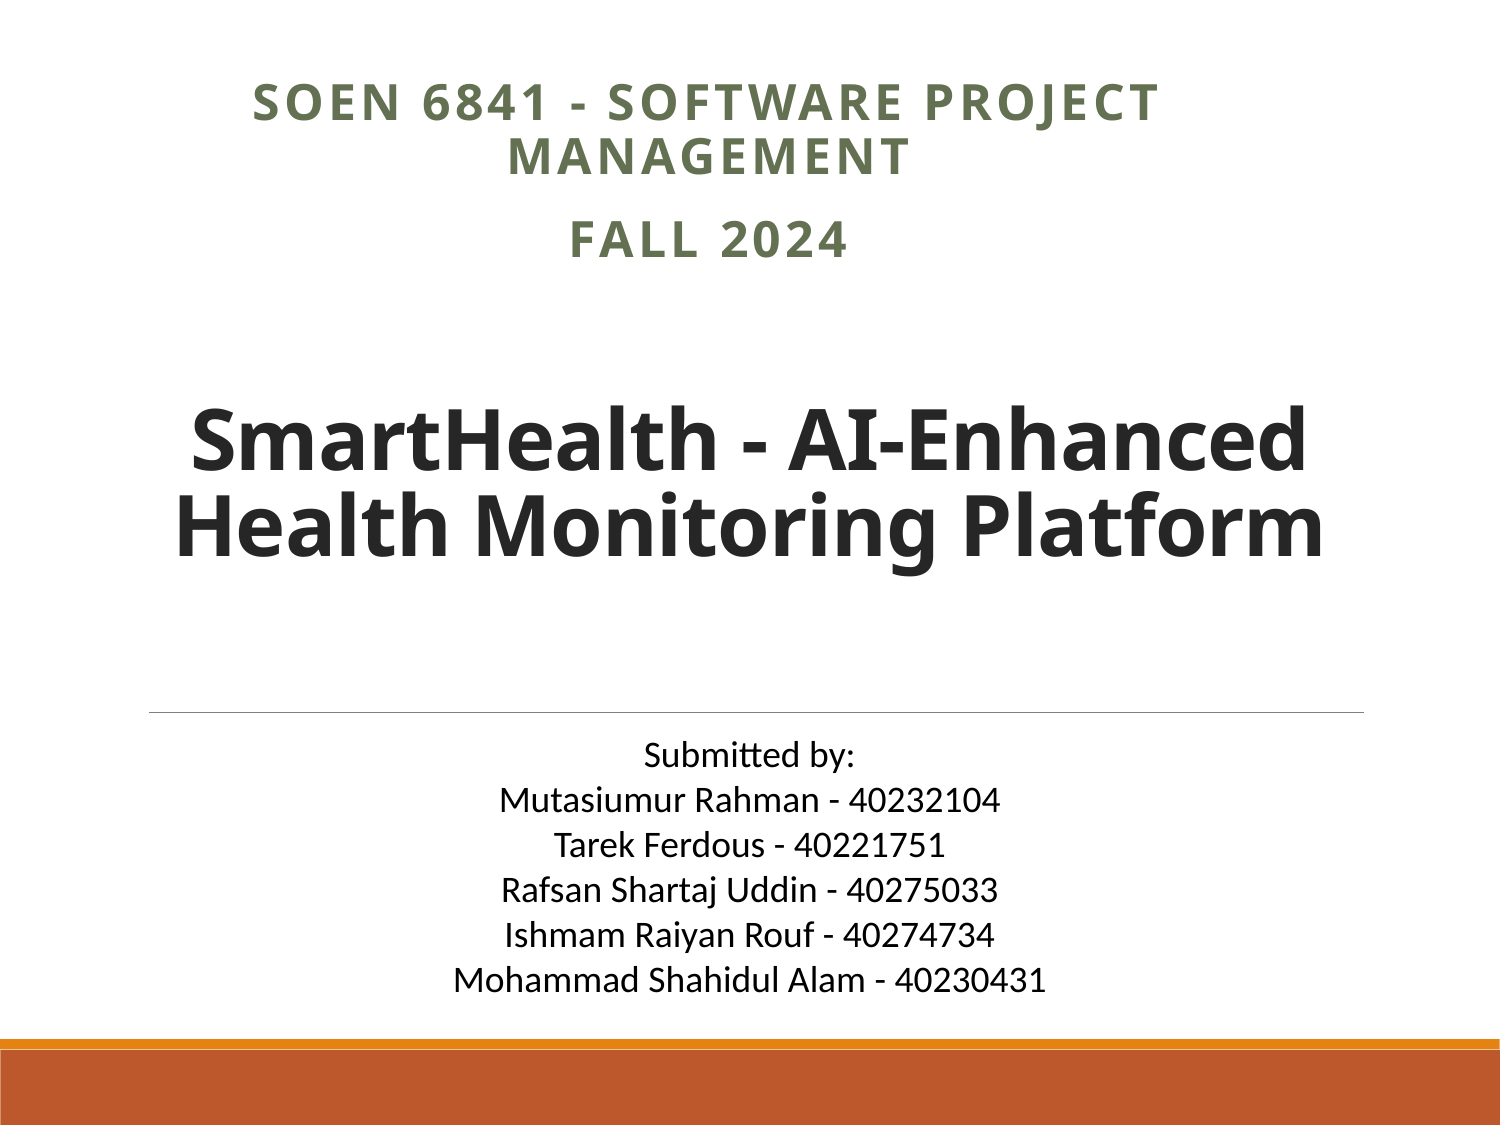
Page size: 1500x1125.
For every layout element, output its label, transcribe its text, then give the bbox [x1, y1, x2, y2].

text_box Submitted by: Mutasiumur Rahman - 40232104 Tarek Ferdous - 40221751 Rafsan Shartaj Uddin - 40275033 Ishmam Raiyan Rouf - 40274734 Mohammad Shahidul Alam - 40230431 [74, 677, 1425, 1008]
title SmartHealth - AI-Enhanced Health Monitoring Platform [112, 340, 1388, 582]
subtitle SOEN 6841 - Software Project Management Fall 2024 [183, 70, 1233, 358]
